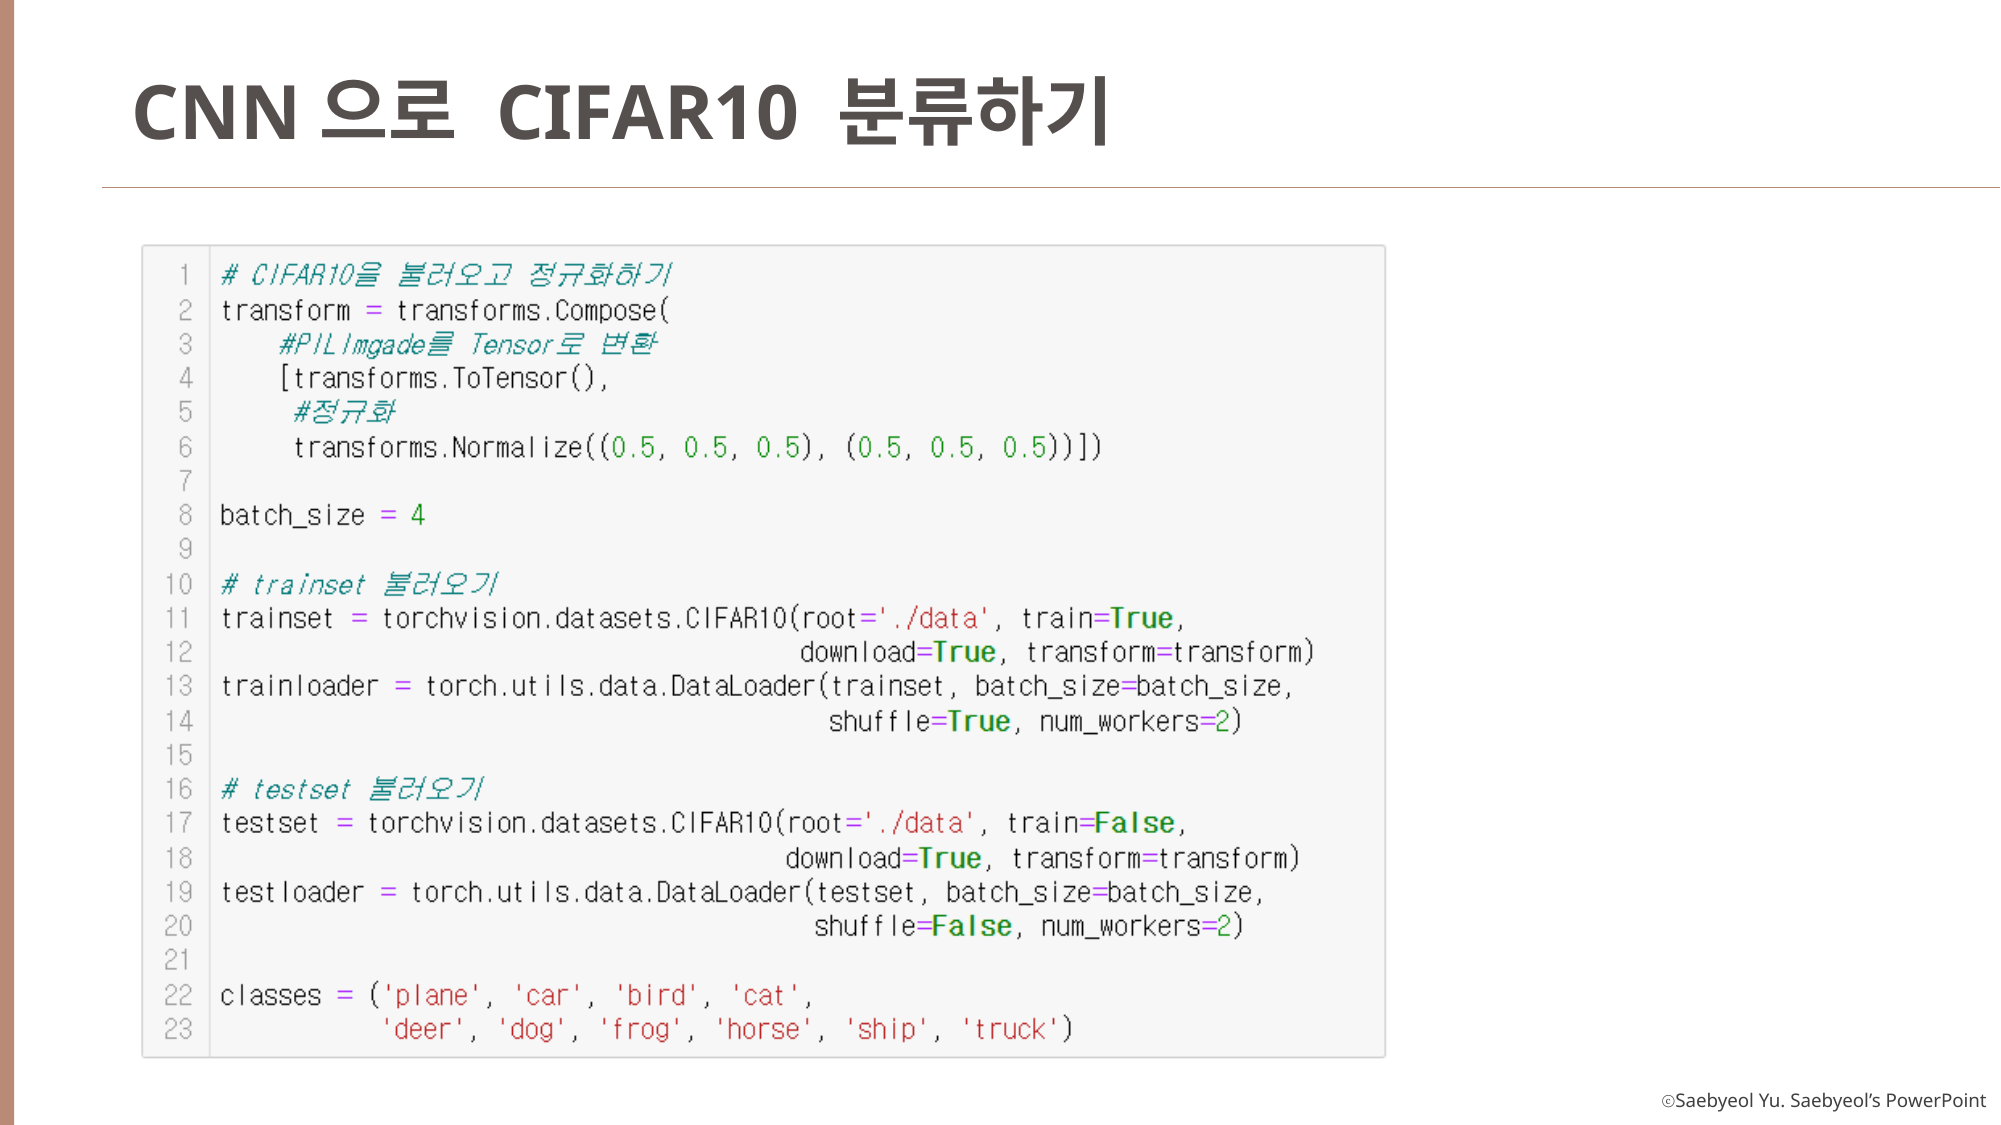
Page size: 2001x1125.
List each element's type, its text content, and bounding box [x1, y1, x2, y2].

text_box CNN으로 CIFAR10 분류하기 [116, 57, 1129, 163]
text_box [0, 0, 15, 1125]
picture [132, 240, 1396, 1065]
